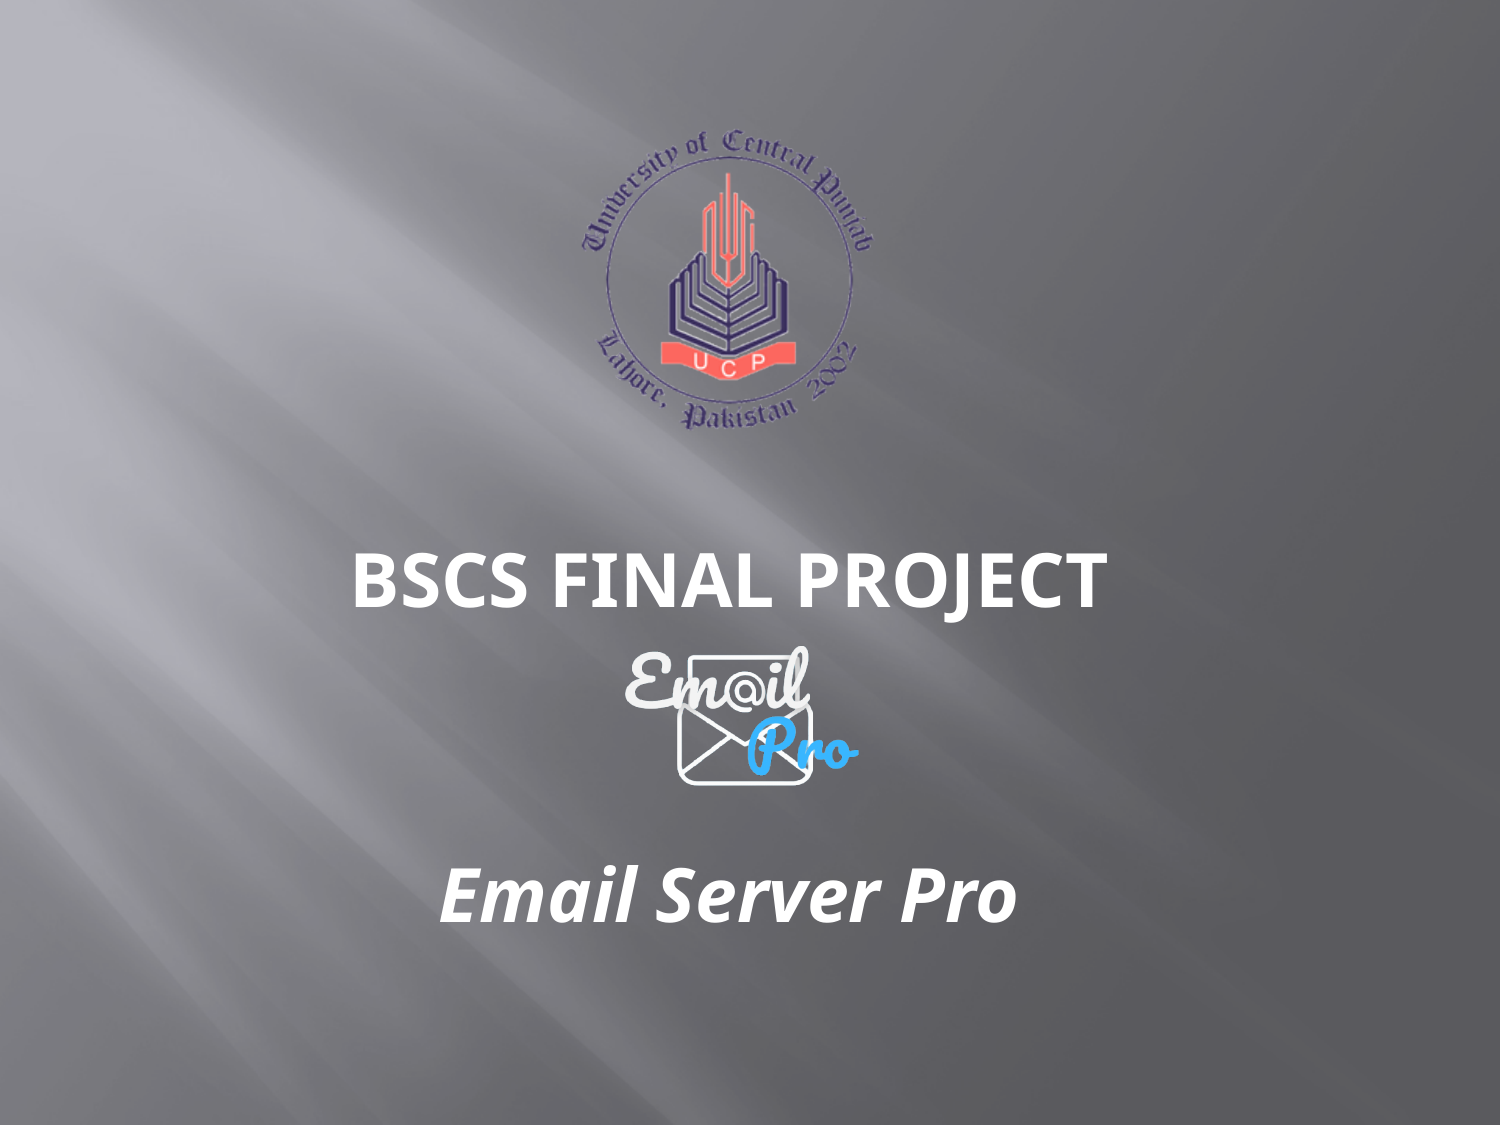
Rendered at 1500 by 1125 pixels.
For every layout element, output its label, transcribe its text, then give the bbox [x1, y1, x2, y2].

subtitle BSCS FINAL PROJECT Email Server Pro [204, 525, 1255, 988]
picture [562, 537, 946, 921]
title [112, 99, 1388, 475]
picture [573, 124, 886, 437]
